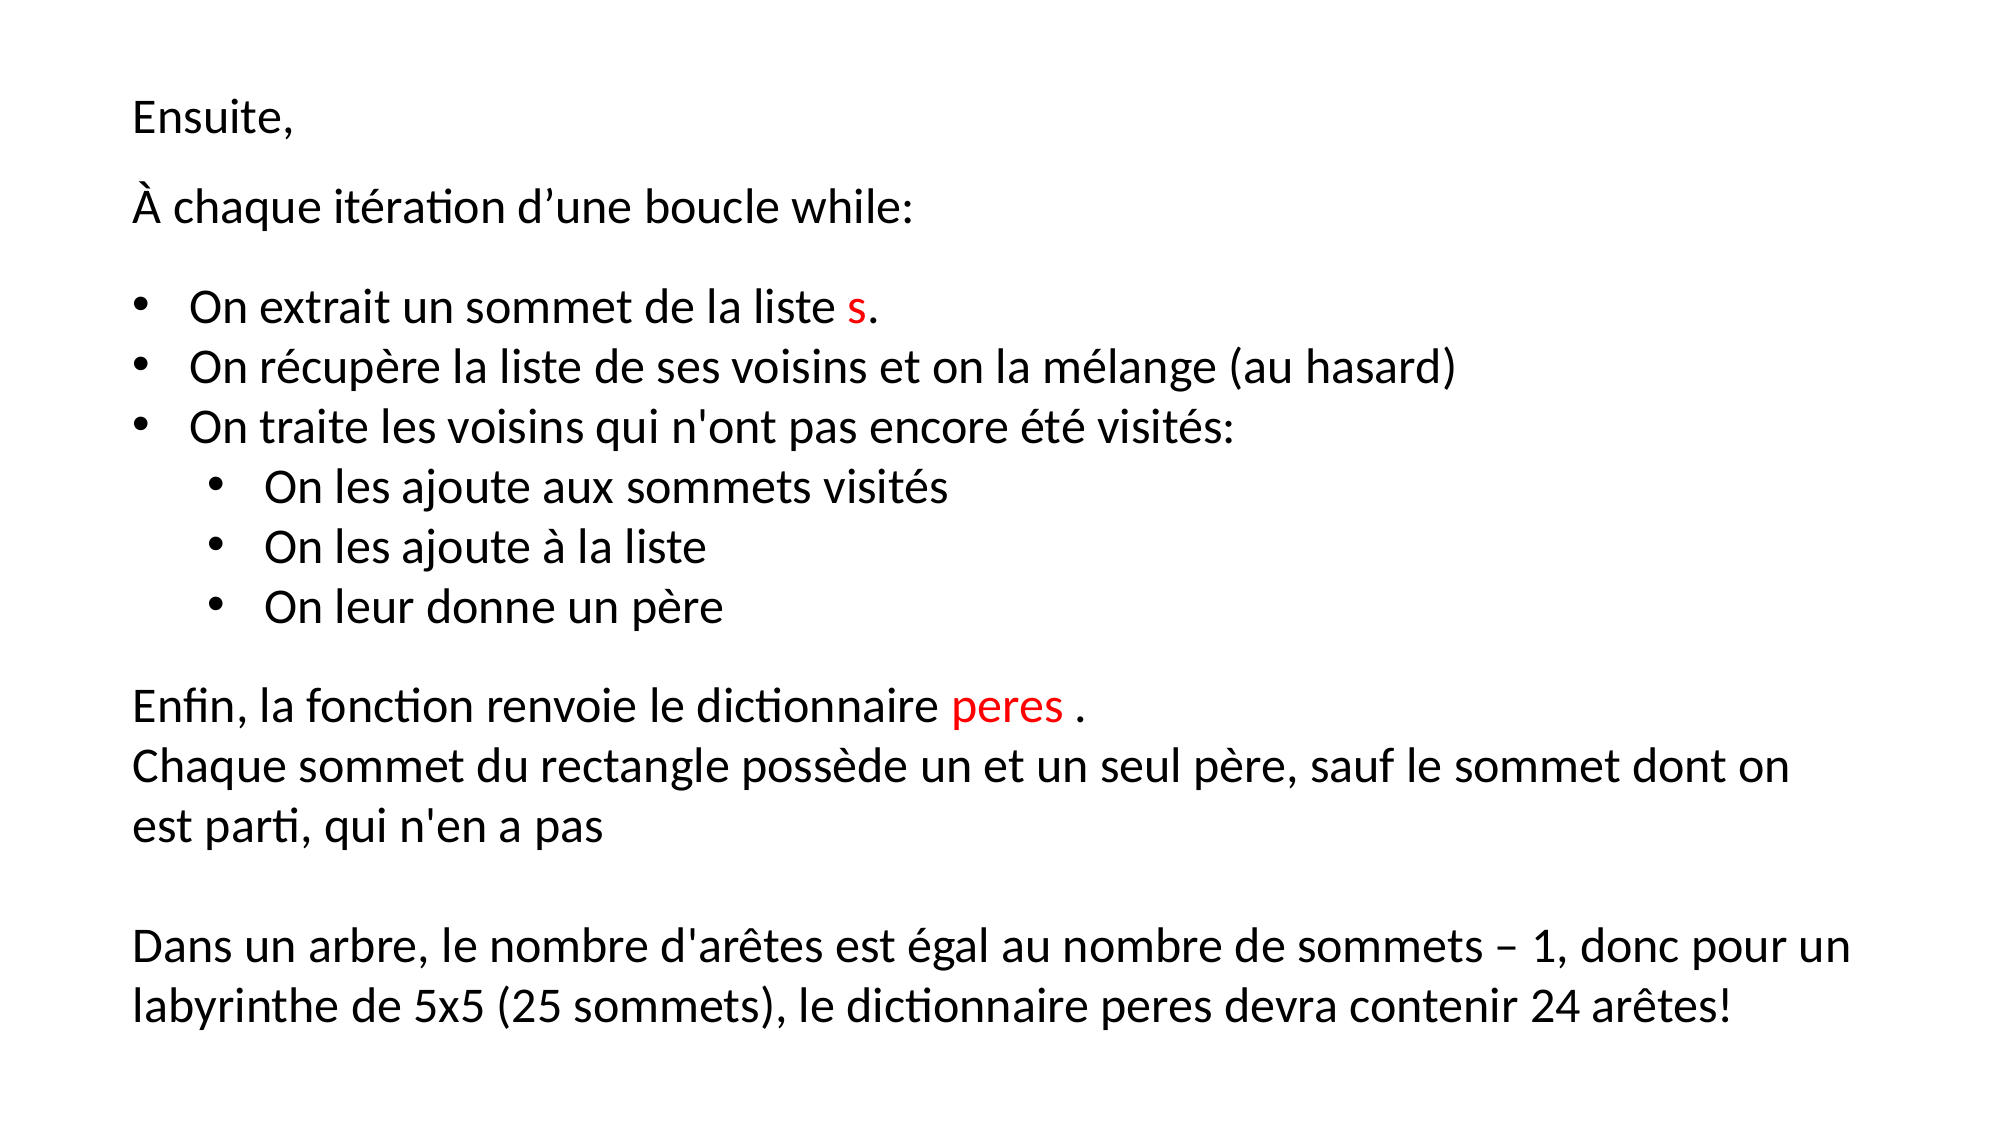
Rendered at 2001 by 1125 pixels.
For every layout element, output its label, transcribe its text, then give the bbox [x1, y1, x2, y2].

text_box Ensuite, À chaque itération d’une boucle while: On extrait un sommet de la liste s. On récupère la liste de ses voisins et on la mélange (au hasard) On traite les voisins qui n'ont pas encore été visités: On les ajoute aux sommets visités On les ajoute à la liste On leur donne un père Enfin, la fonction renvoie le dictionnaire peres . Chaque sommet du rectangle possède un et un seul père, sauf le sommet dont on est parti, qui n'en a pas Dans un arbre, le nombre d'arêtes est égal au nombre de sommets – 1, donc pour un labyrinthe de 5x5 (25 sommets), le dictionnaire peres devra contenir 24 arêtes! [118, 75, 1876, 1041]
